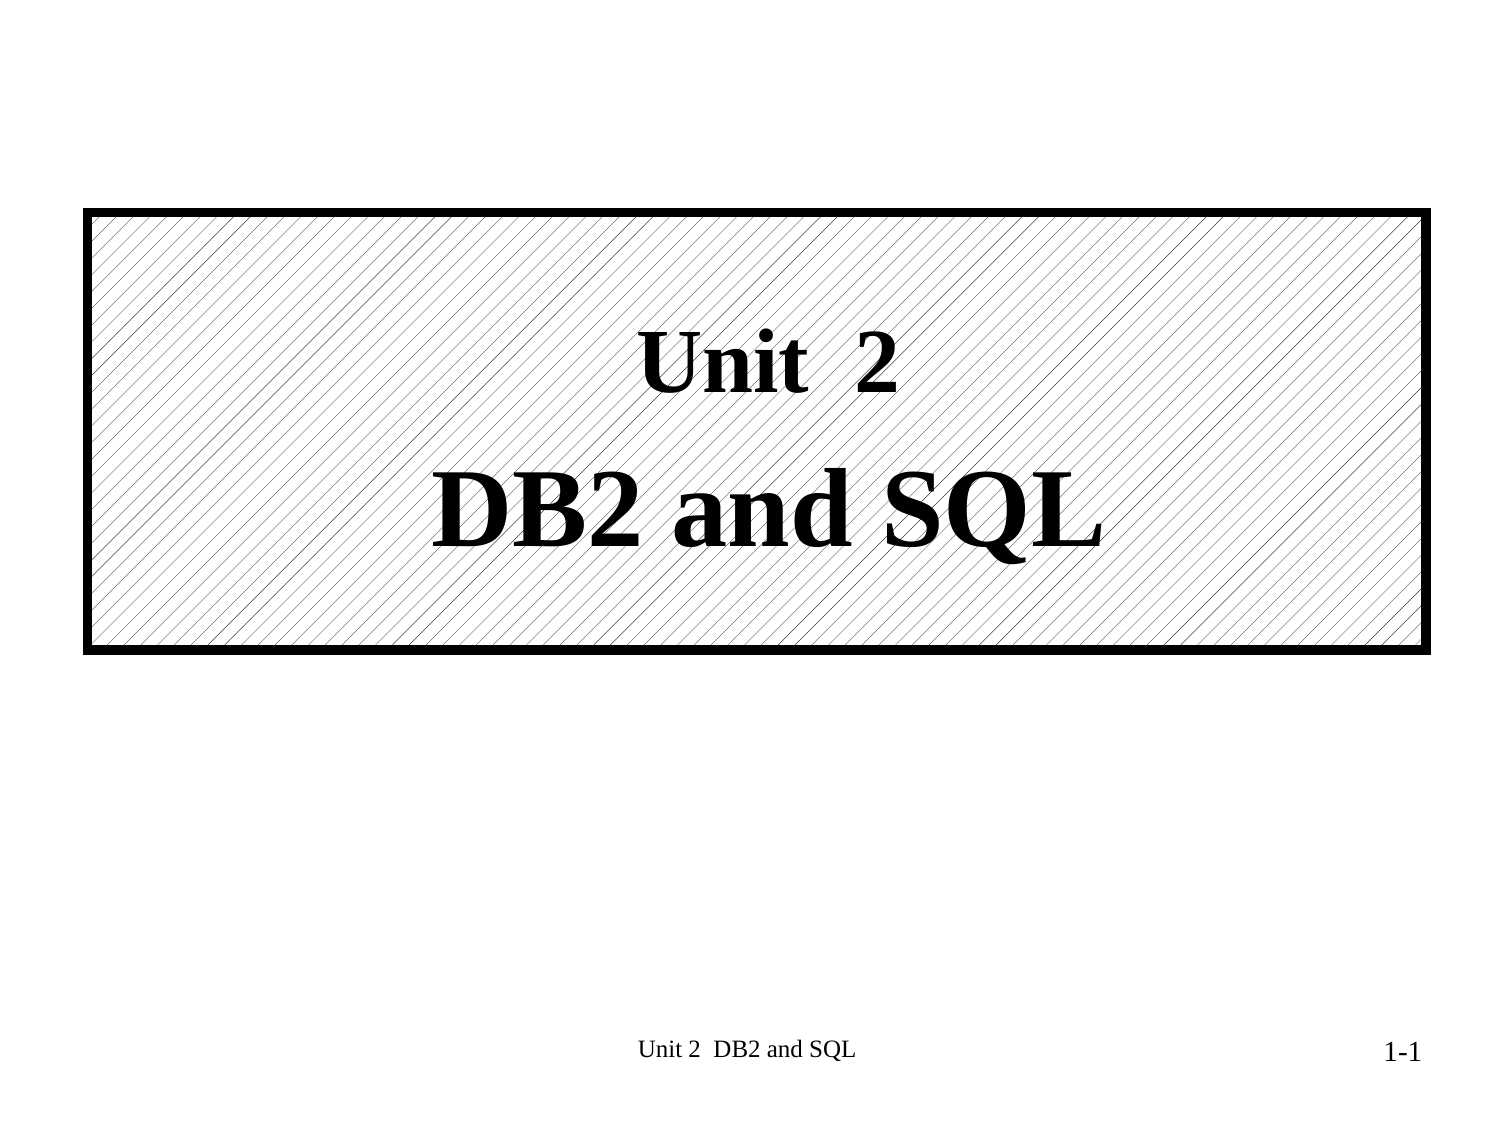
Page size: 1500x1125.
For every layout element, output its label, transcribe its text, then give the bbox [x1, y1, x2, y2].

slide_number 1-1 [1125, 1025, 1438, 1100]
footer Unit 2 DB2 and SQL [512, 1025, 988, 1100]
text_box [87, 625, 1426, 650]
title Unit 2 DB2 and SQL [87, 224, 1450, 625]
text_box [87, 212, 1426, 224]
